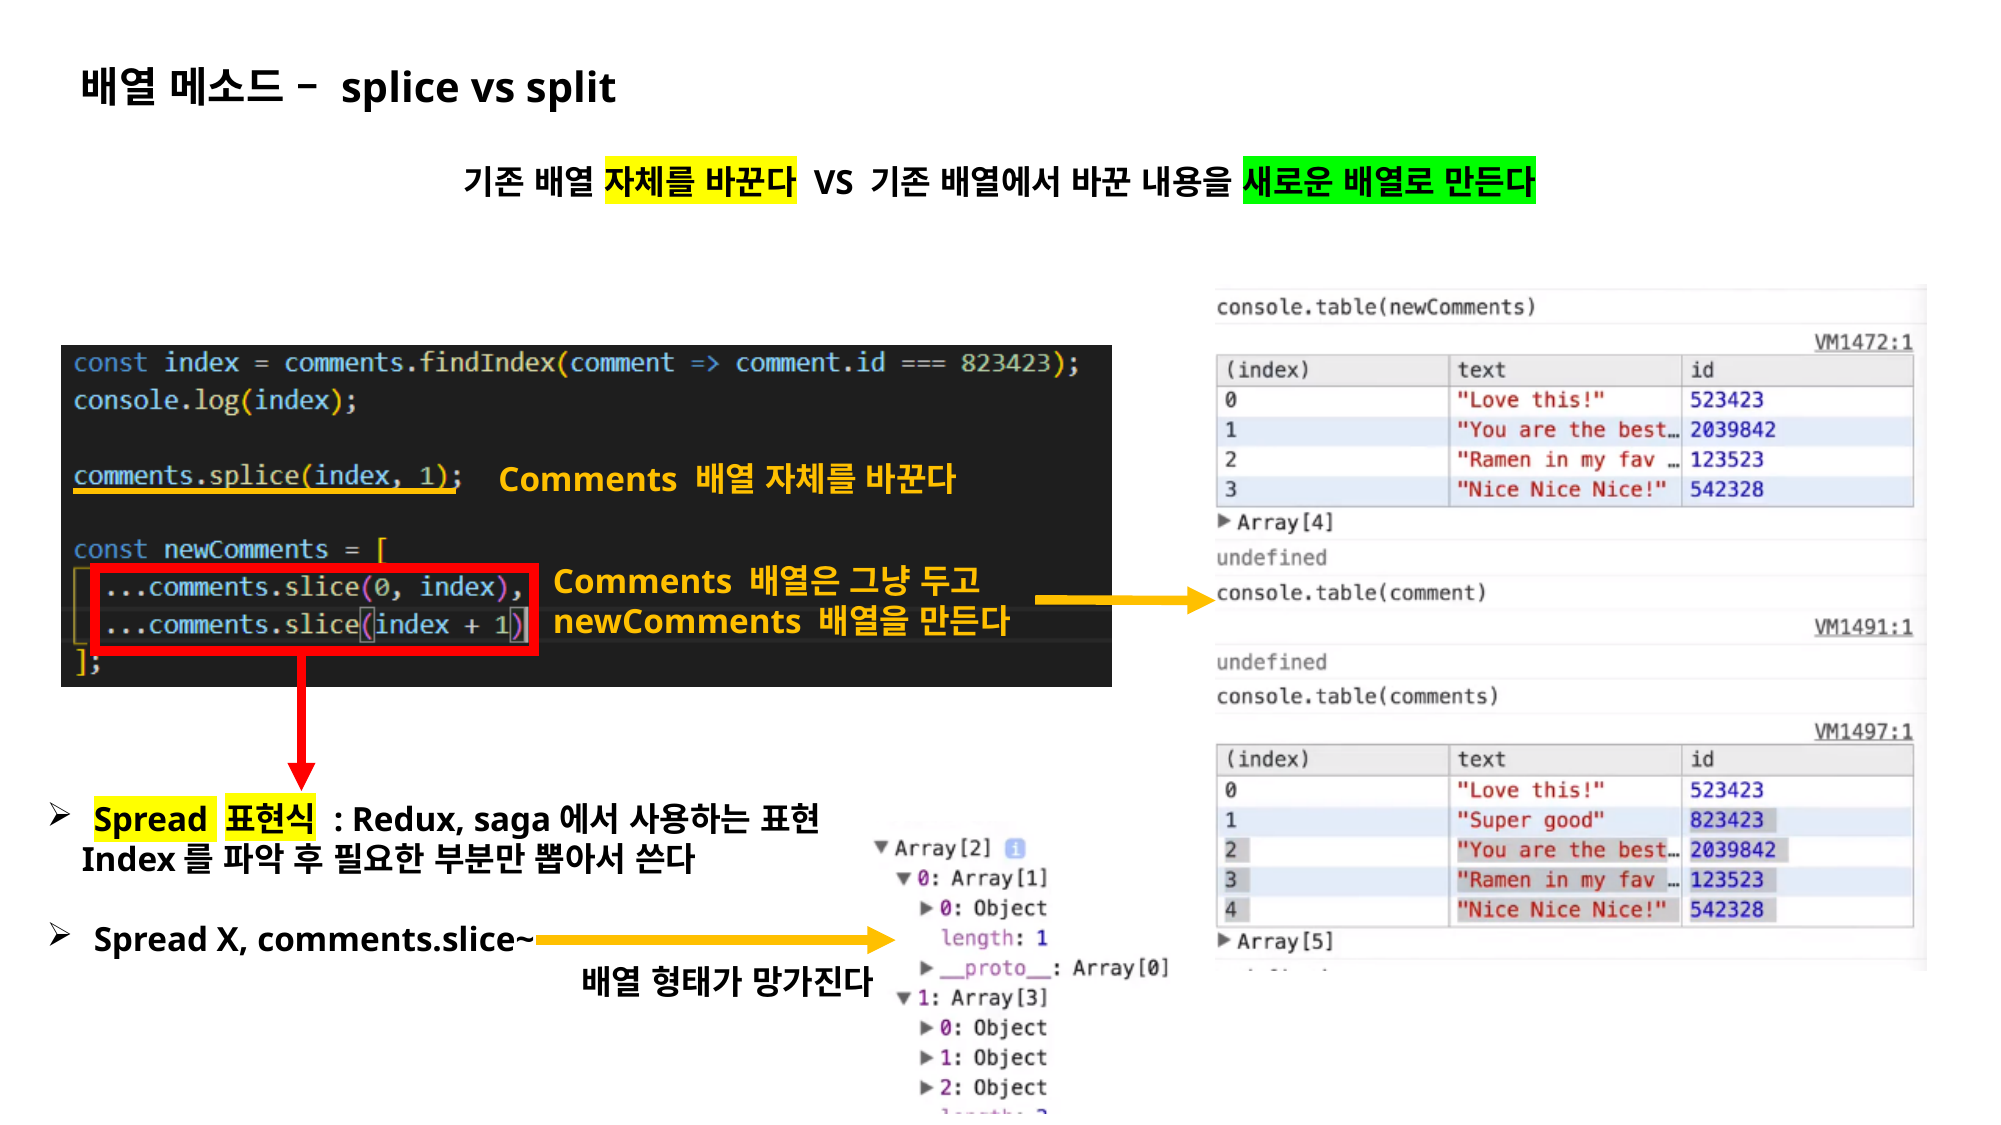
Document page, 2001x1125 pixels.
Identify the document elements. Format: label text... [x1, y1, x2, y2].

picture [61, 345, 1112, 687]
picture [871, 821, 1186, 1114]
text_box 배열 형태가 망가진다 [566, 953, 871, 1009]
text_box Spread 표현식 : Redux, saga에서 사용하는 표현 Index를 파악 후 필요한 부분만 뽑아서 쓴다 Spread X, comments.slice~ [32, 790, 837, 966]
text_box 기존 배열 자체를 바꾼다 VS 기존 배열에서 바꾼 내용을 새로운 배열로 만든다 [449, 154, 1551, 209]
text_box 배열 메소드 – splice vs split [65, 53, 632, 119]
picture [1215, 284, 1927, 971]
